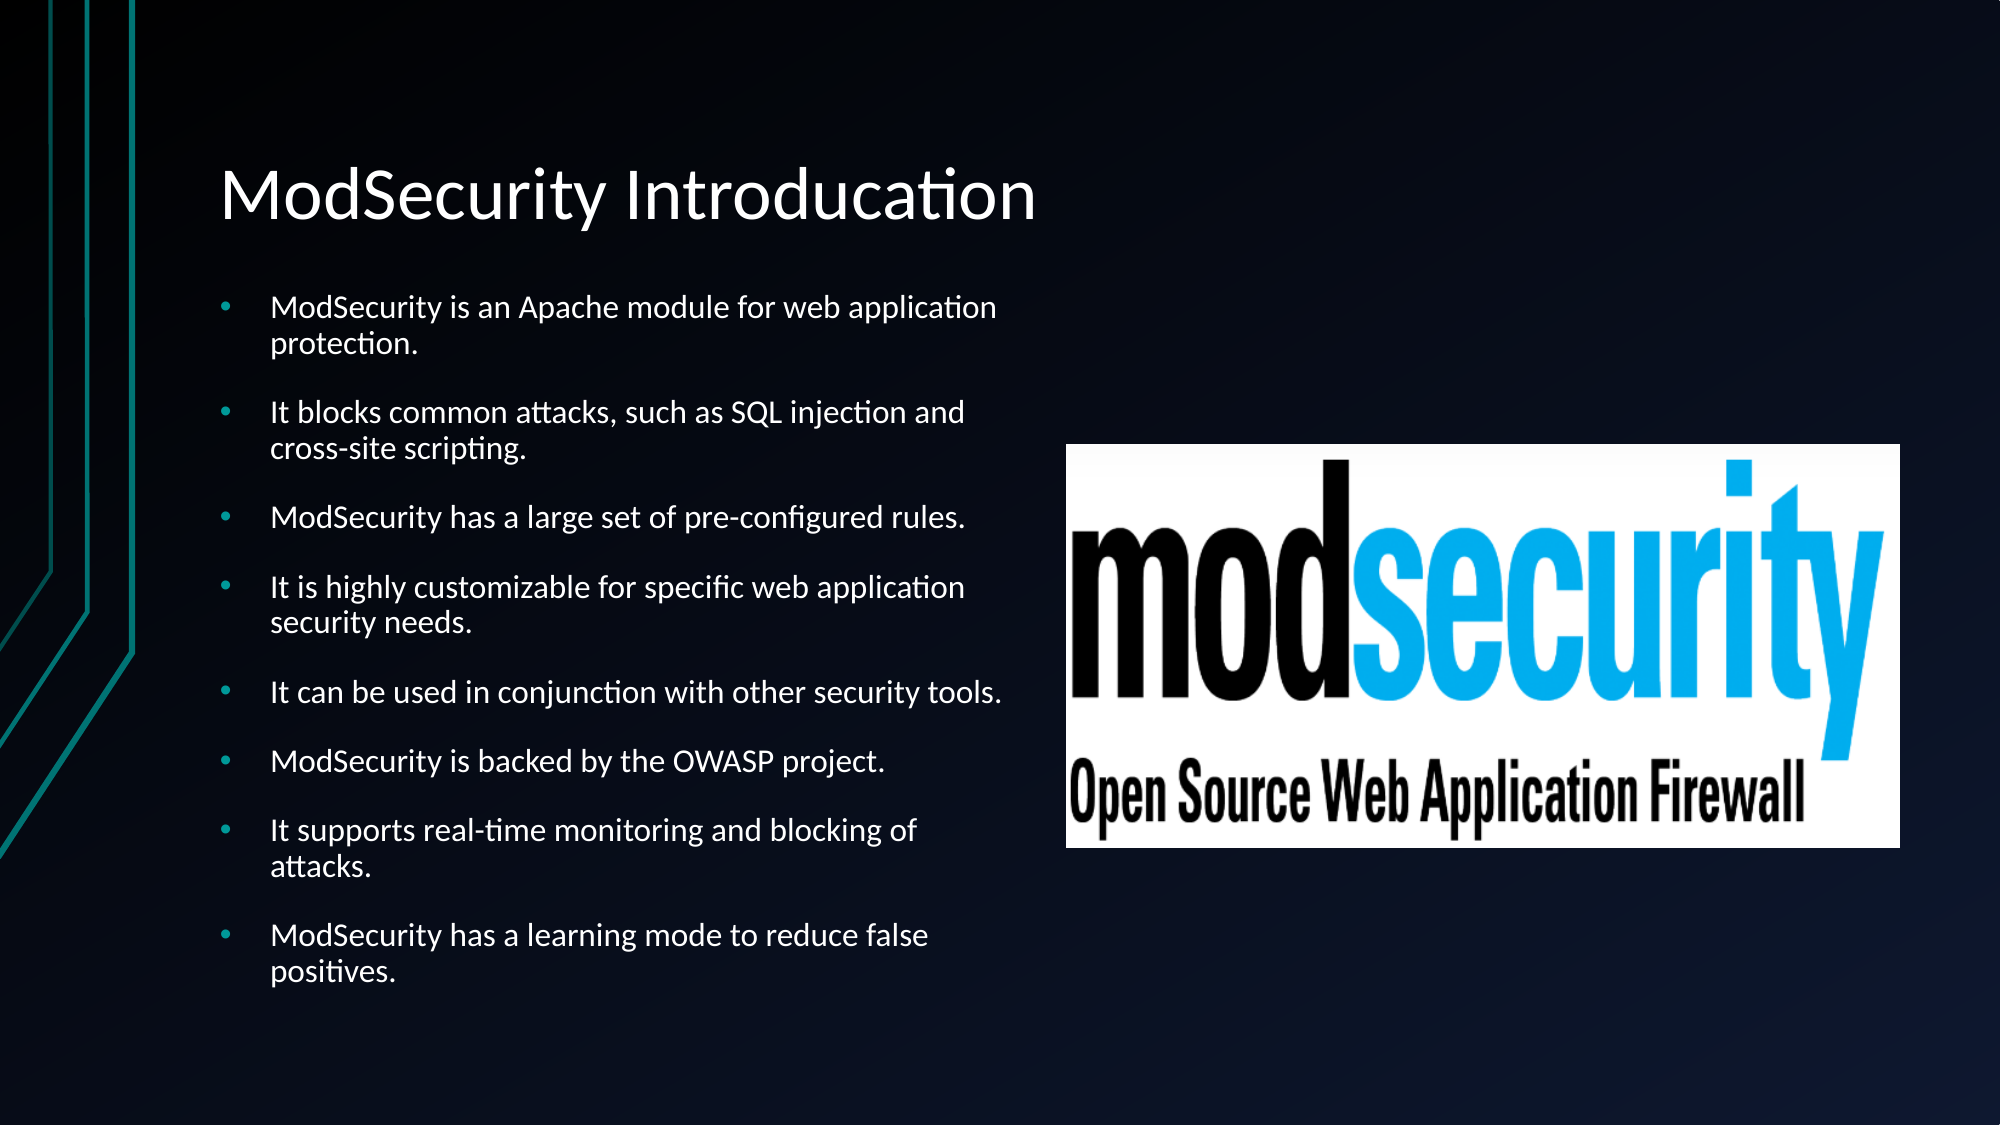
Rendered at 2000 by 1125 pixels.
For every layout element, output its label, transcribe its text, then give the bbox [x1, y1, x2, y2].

title ModSecurity Introducation [199, 45, 1900, 246]
list ModSecurity is an Apache module for web application protection. It blocks common attacks, such as SQL injection and cross-site scripting. ModSecurity has a large set of pre-configured rules. It is highly customizable for specific web application security needs. It can be used in conjunction with other security tools. ModSecurity is backed by the OWASP project. It supports real-time monitoring and blocking of attacks. ModSecurity has a learning mode to reduce false positives. [199, 279, 1033, 1013]
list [1066, 444, 1900, 848]
